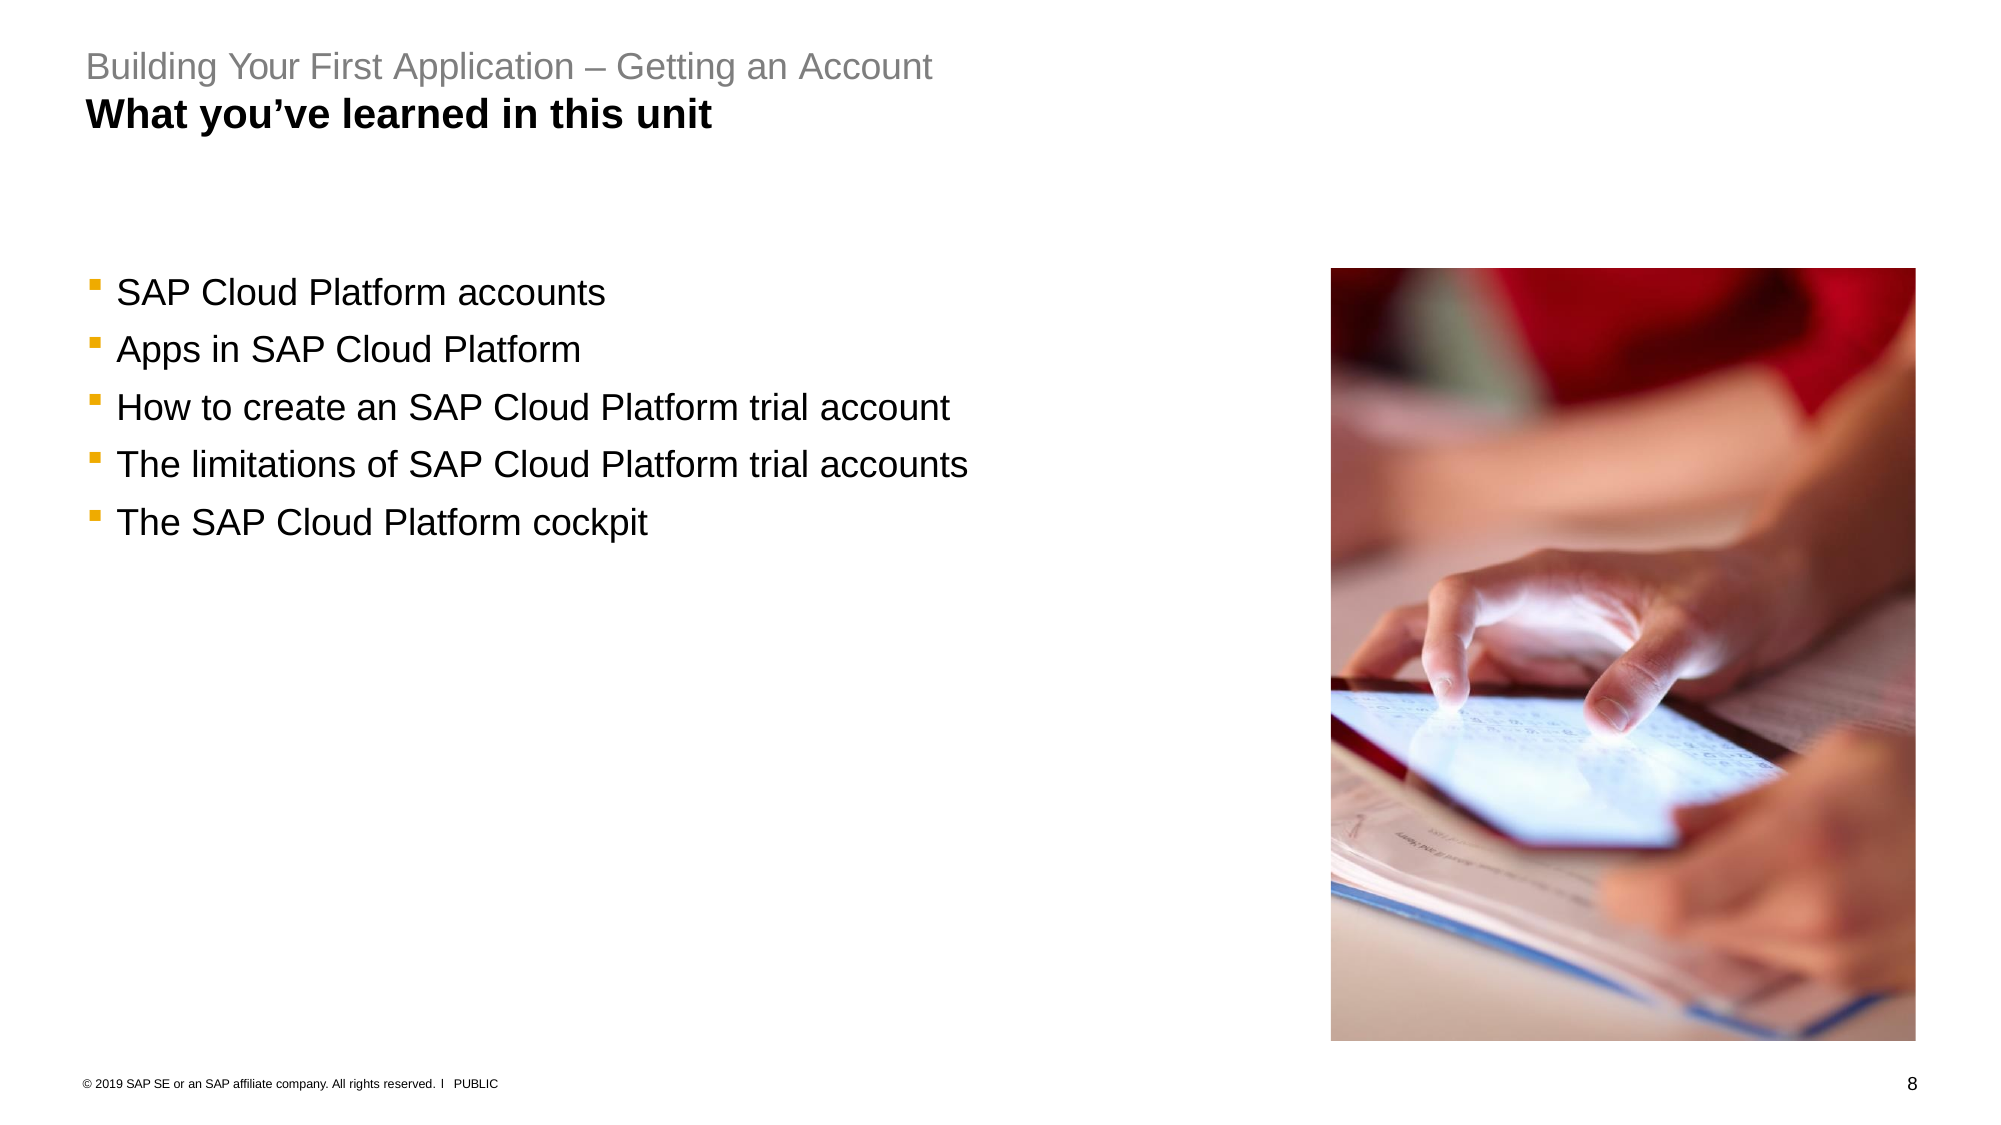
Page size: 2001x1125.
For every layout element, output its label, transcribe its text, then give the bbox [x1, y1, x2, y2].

text_box 8 [1900, 1071, 1924, 1095]
text_box SAP Cloud Platform accounts Apps in SAP Cloud Platform How to create an SAP Cloud Platform trial account The limitations of SAP Cloud Platform trial accounts The SAP Cloud Platform cockpit [84, 253, 976, 543]
footer © 2019 SAP SE or an SAP affiliate company. All rights reserved. ǀ PUBLIC [80, 1075, 509, 1125]
title Building Your First Application – Getting an Account What you’ve learned in this unit [83, 40, 940, 231]
text_box [1330, 268, 1916, 1041]
